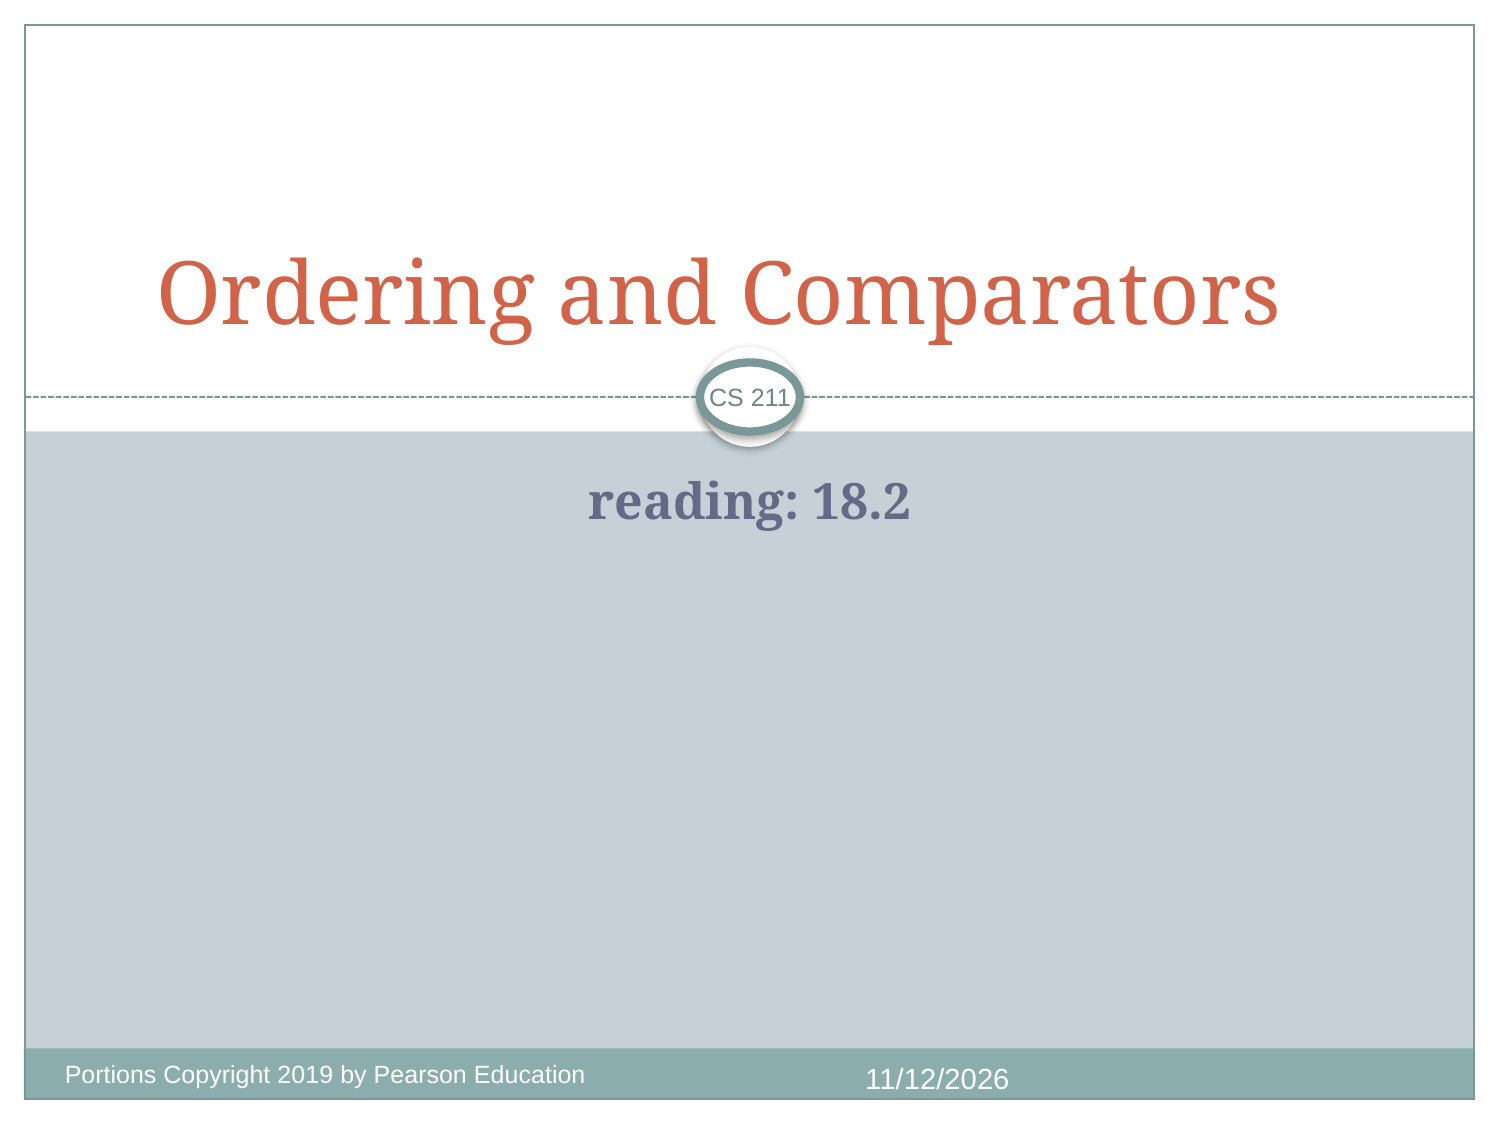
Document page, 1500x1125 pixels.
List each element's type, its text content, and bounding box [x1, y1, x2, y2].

subtitle reading: 18.2 [225, 462, 1275, 750]
title Ordering and Comparators [50, 62, 1388, 350]
slide_number CS 211 [699, 360, 800, 433]
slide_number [774, 1052, 1025, 1113]
footer Portions Copyright 2019 by Pearson Education [50, 1051, 663, 1112]
